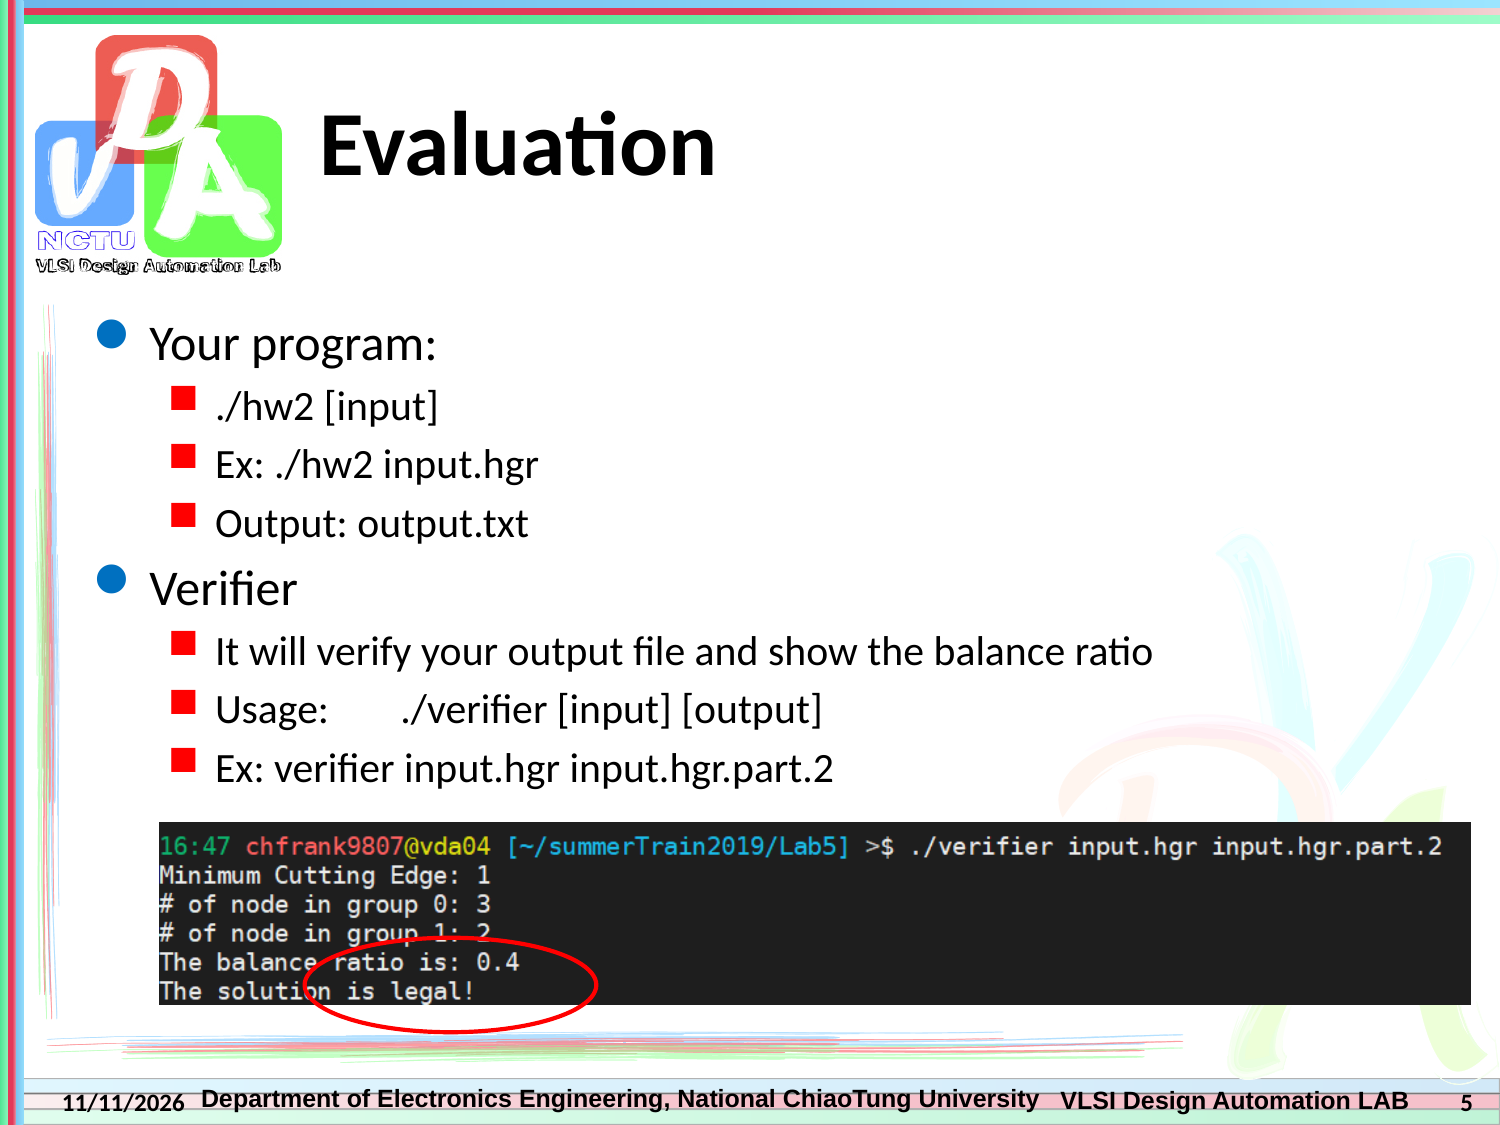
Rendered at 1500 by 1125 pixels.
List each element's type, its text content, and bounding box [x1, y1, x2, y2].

slide_number 5 [1422, 1077, 1489, 1125]
picture [35, 35, 282, 275]
list Your program: ./hw2 [input] Ex: ./hw2 input.hgr Output: output.txt Verifier It will verify your output file and show the balance ratio Usage: ./verifier [input] [output] Ex: verifier input.hgr input.hgr.part.2 [78, 302, 1459, 1046]
text_box [328, 1013, 573, 1035]
title Evaluation [304, 45, 1425, 233]
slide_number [46, 1078, 211, 1125]
picture [159, 822, 1471, 1005]
